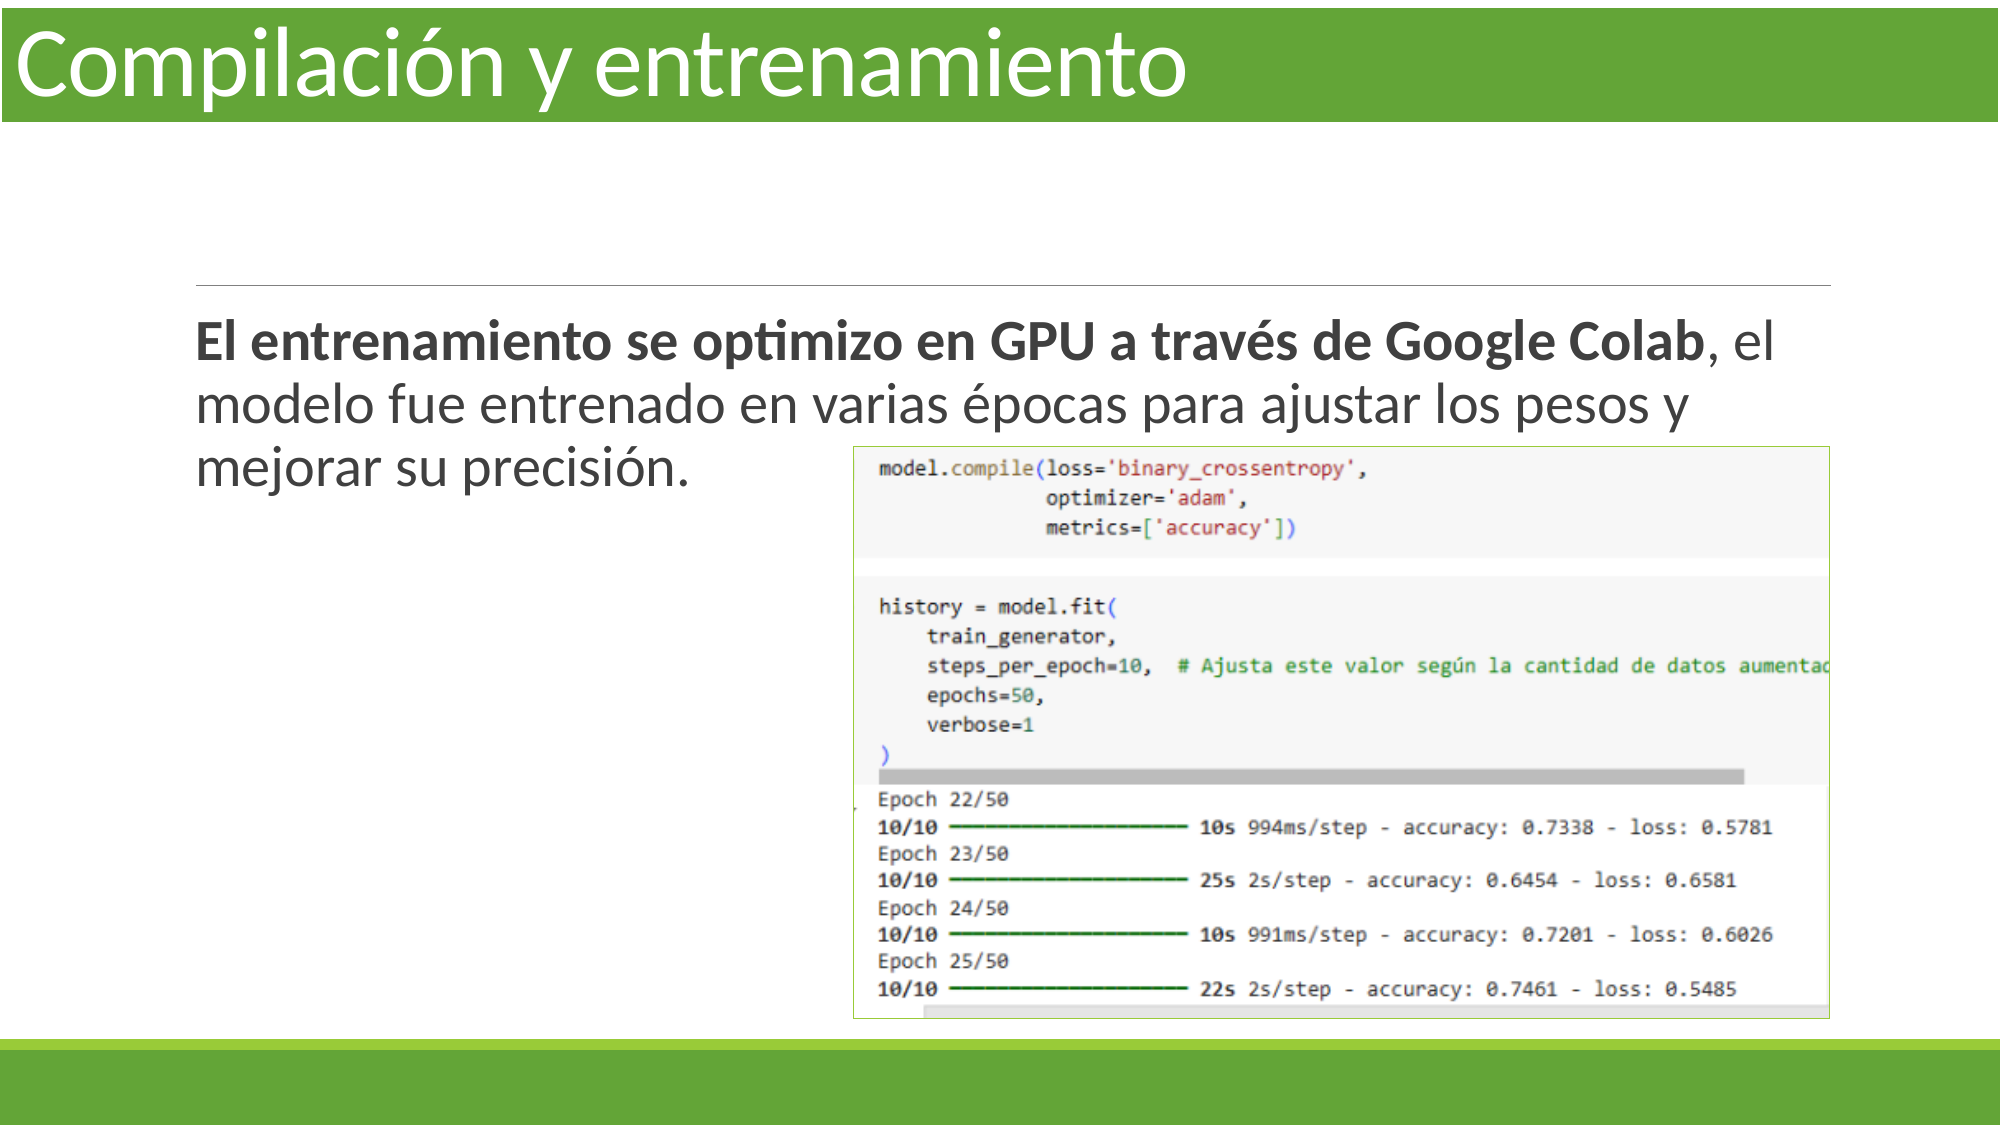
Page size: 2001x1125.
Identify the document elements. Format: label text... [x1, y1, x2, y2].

picture [852, 446, 1831, 1019]
list El entrenamiento se optimizo en GPU a través de Google Colab, el modelo fue entrenado en varias épocas para ajustar los pesos y mejorar su precisión. [180, 302, 1830, 963]
title Compilación y entrenamiento [0, 4, 2000, 127]
